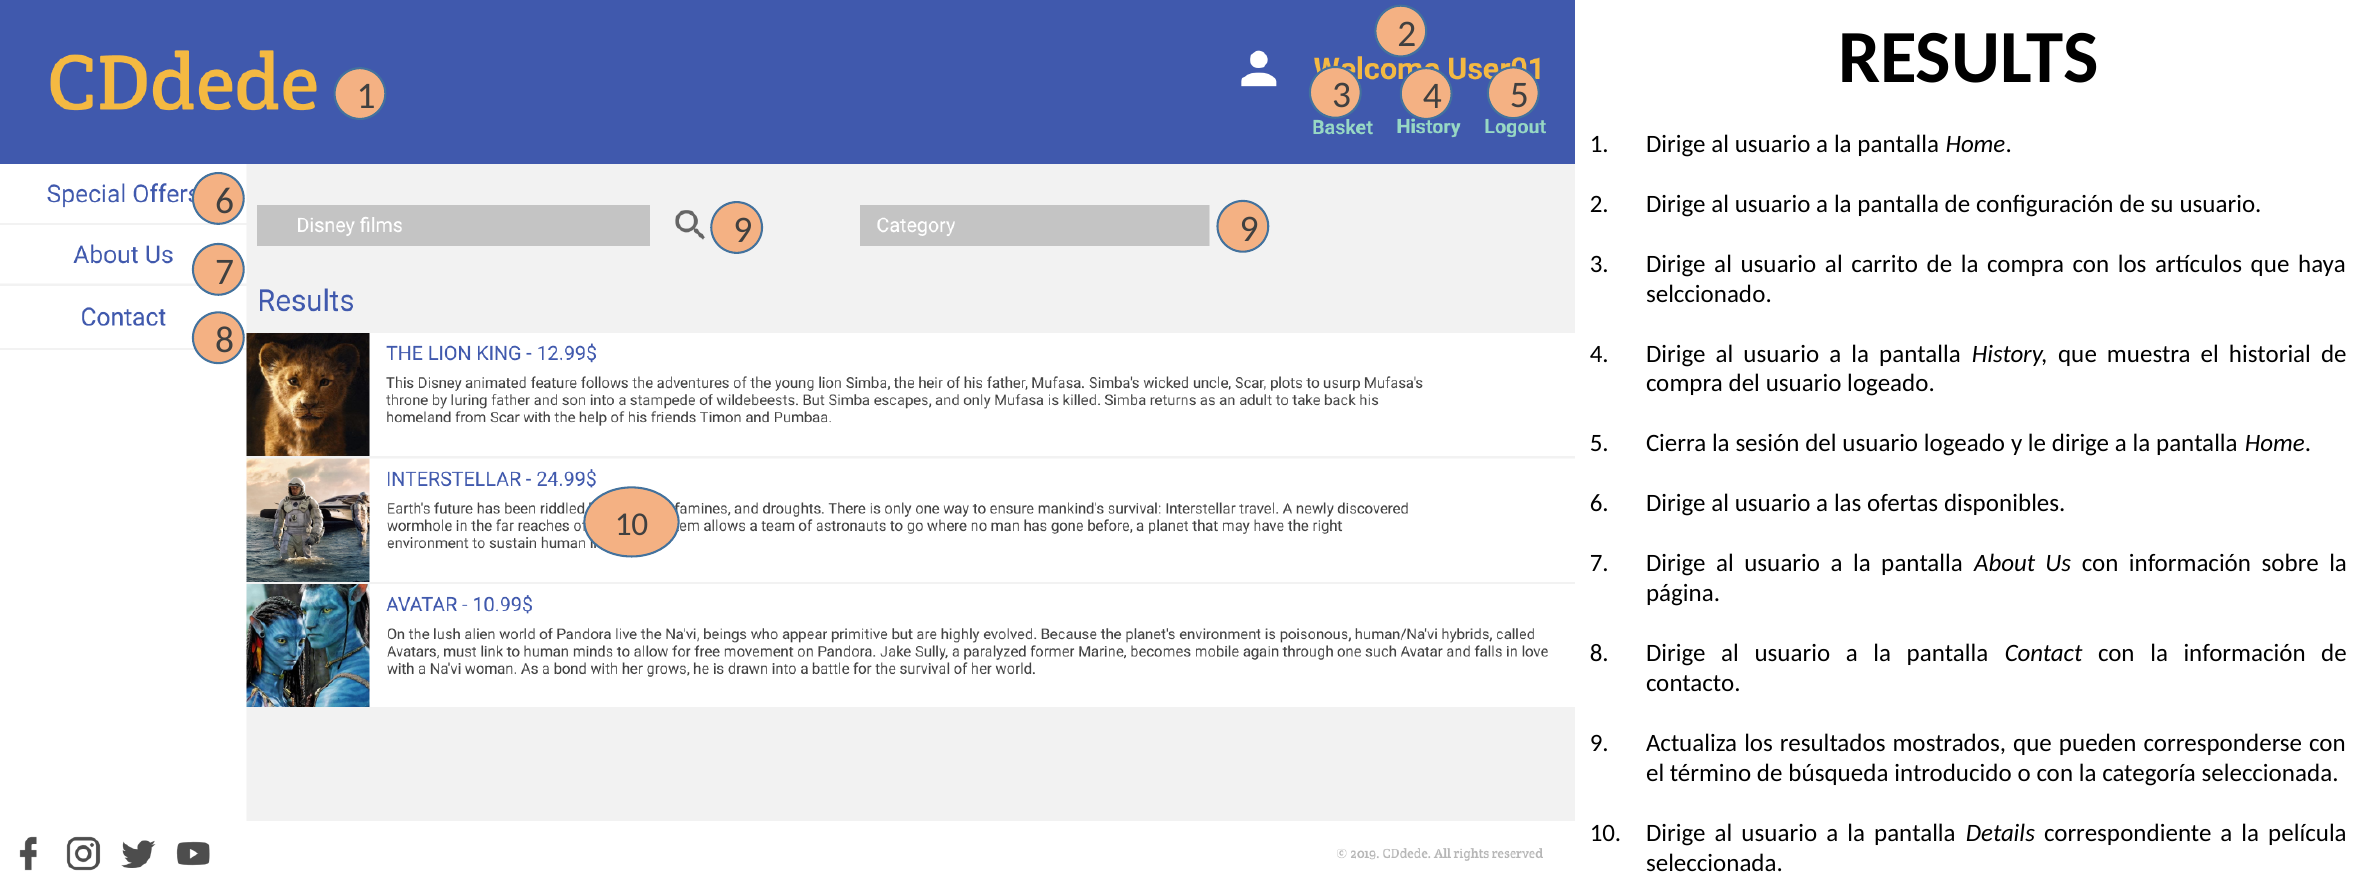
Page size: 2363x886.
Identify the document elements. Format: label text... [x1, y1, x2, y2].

picture [0, 0, 1575, 886]
text_box RESULTS Dirige al usuario a la pantalla Home. Dirige al usuario a la pantalla de configuración de su usuario. Dirige al usuario al carrito de la compra con los artículos que haya selccionado. Dirige al usuario a la pantalla History, que muestra el historial de compra del usuario logeado. Cierra la sesión del usuario logeado y le dirige a la pantalla Home. Dirige al usuario a las ofertas disponibles. Dirige al usuario a la pantalla About Us con información sobre la página. Dirige al usuario a la pantalla Contact con la información de contacto. Actualiza los resultados mostrados, que pueden corresponderse con el término de búsqueda introducido o con la categoría seleccionada. Dirige al usuario a la pantalla Details correspondiente a la película seleccionada. [1575, 0, 2363, 886]
